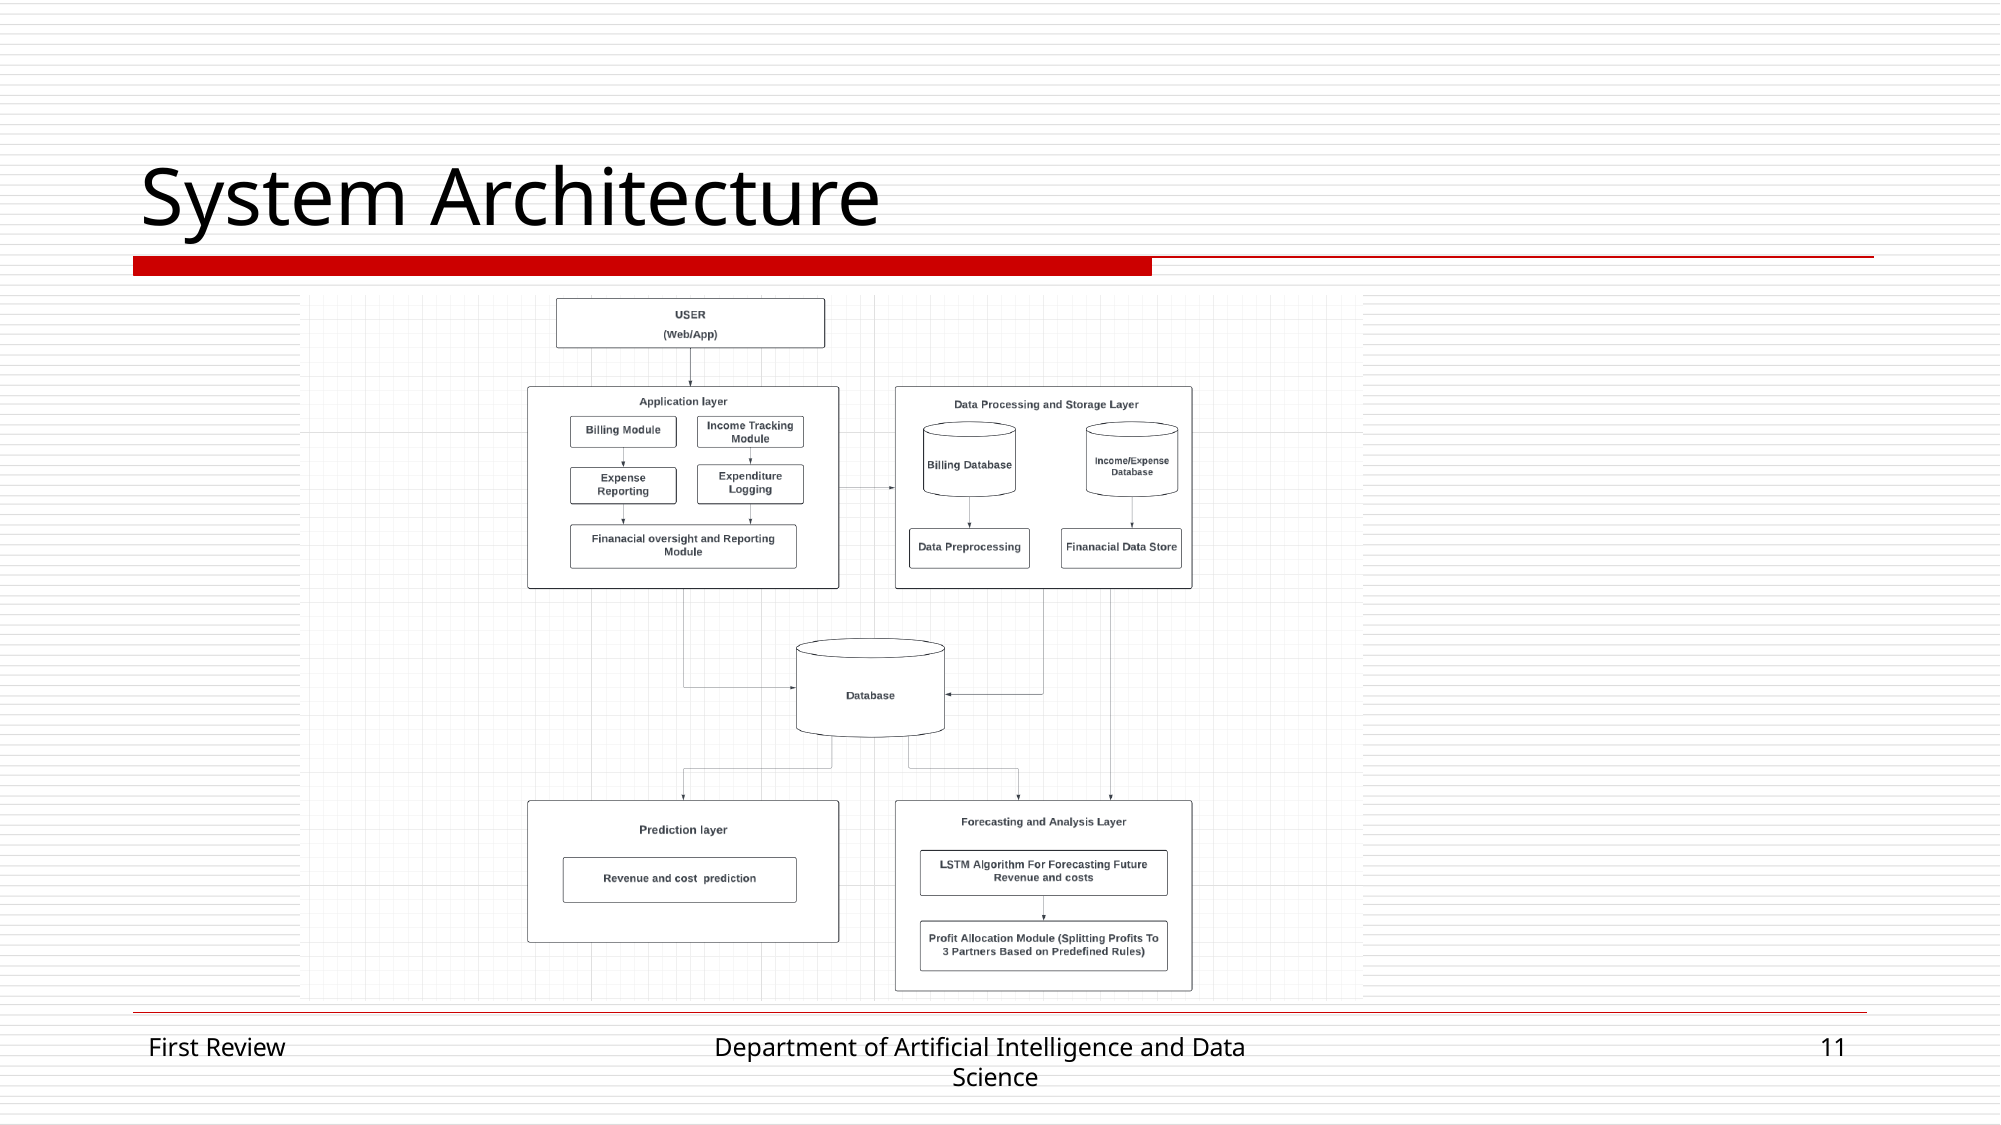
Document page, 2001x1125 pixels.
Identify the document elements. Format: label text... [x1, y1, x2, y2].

picture [0, 0, 2000, 1125]
slide_number 11 [1813, 1029, 1861, 1125]
footer Department of Artificial Intelligence and Data Science [701, 1029, 1288, 1125]
slide_number First Review [146, 1029, 304, 1125]
title System Architecture [138, 144, 1862, 335]
